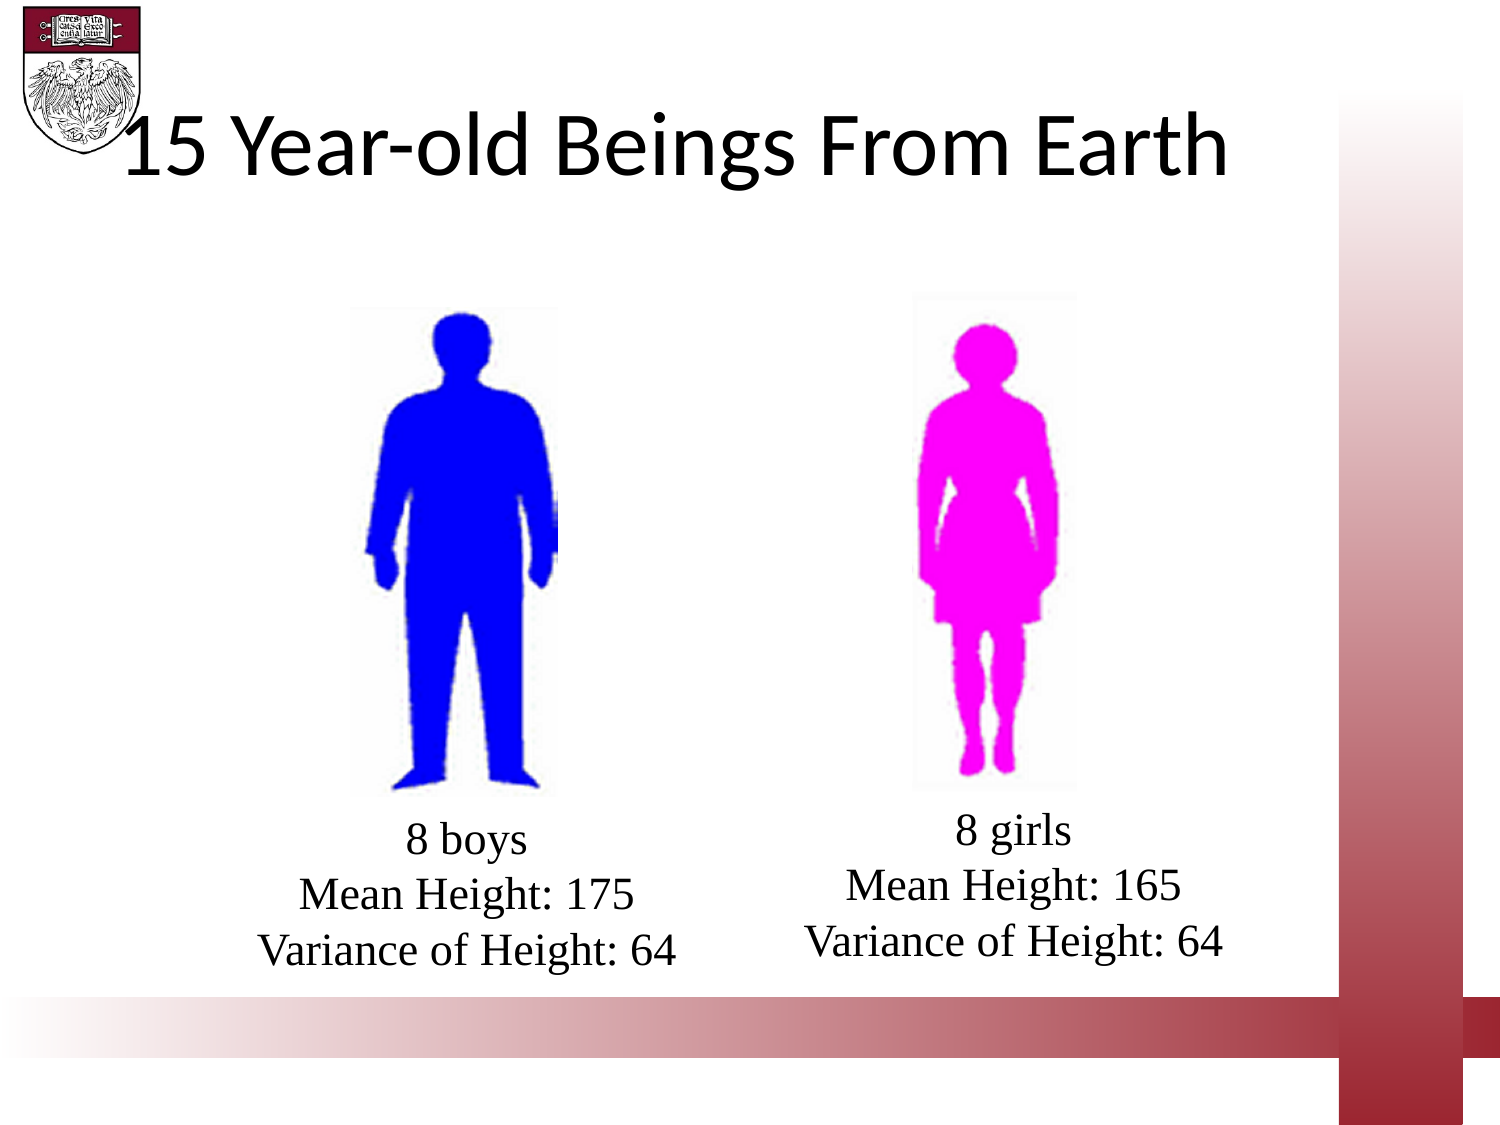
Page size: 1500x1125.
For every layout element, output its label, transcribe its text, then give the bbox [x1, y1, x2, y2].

text_box 8 girls Mean Height: 165 Variance of Height: 64 [789, 791, 1239, 973]
text_box 8 boys Mean Height: 175 Variance of Height: 64 [242, 800, 692, 982]
picture [350, 307, 558, 797]
picture [912, 291, 1078, 793]
picture [0, 0, 163, 45]
title 15 Year-old Beings From Earth [0, 45, 1350, 233]
